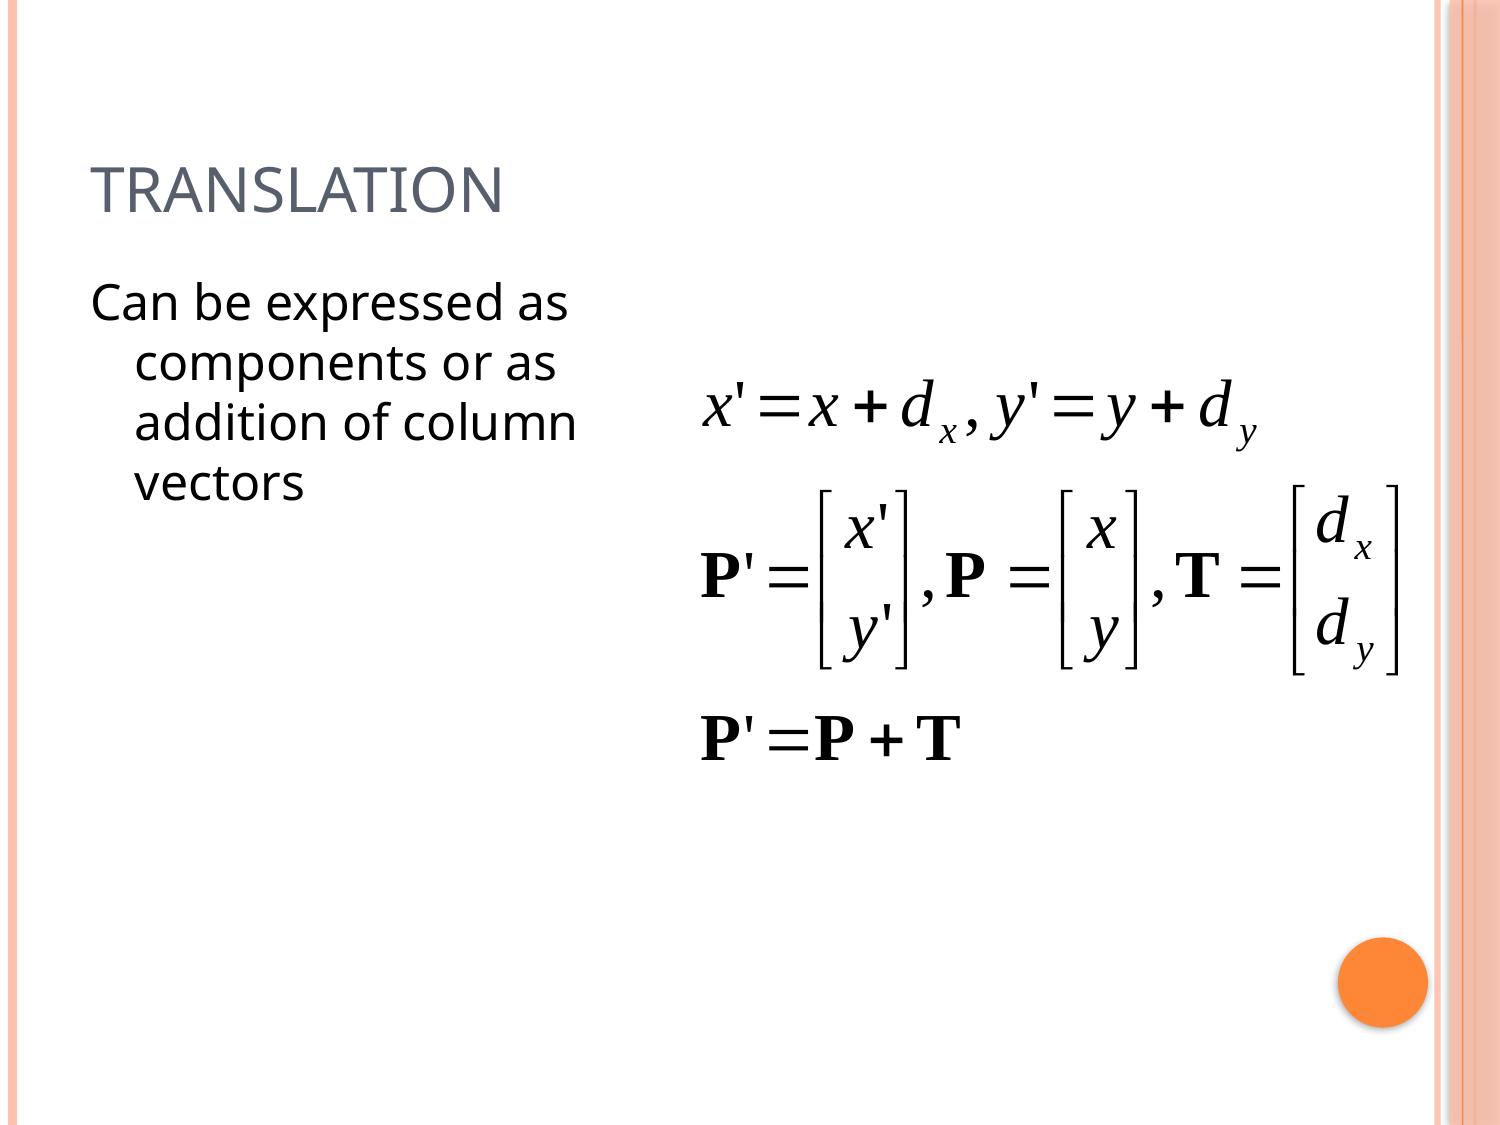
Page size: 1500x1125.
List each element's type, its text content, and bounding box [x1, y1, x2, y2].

list Can be expressed as components or as addition of column vectors [75, 262, 675, 1005]
title Translation [75, 45, 1300, 233]
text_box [689, 361, 1423, 777]
